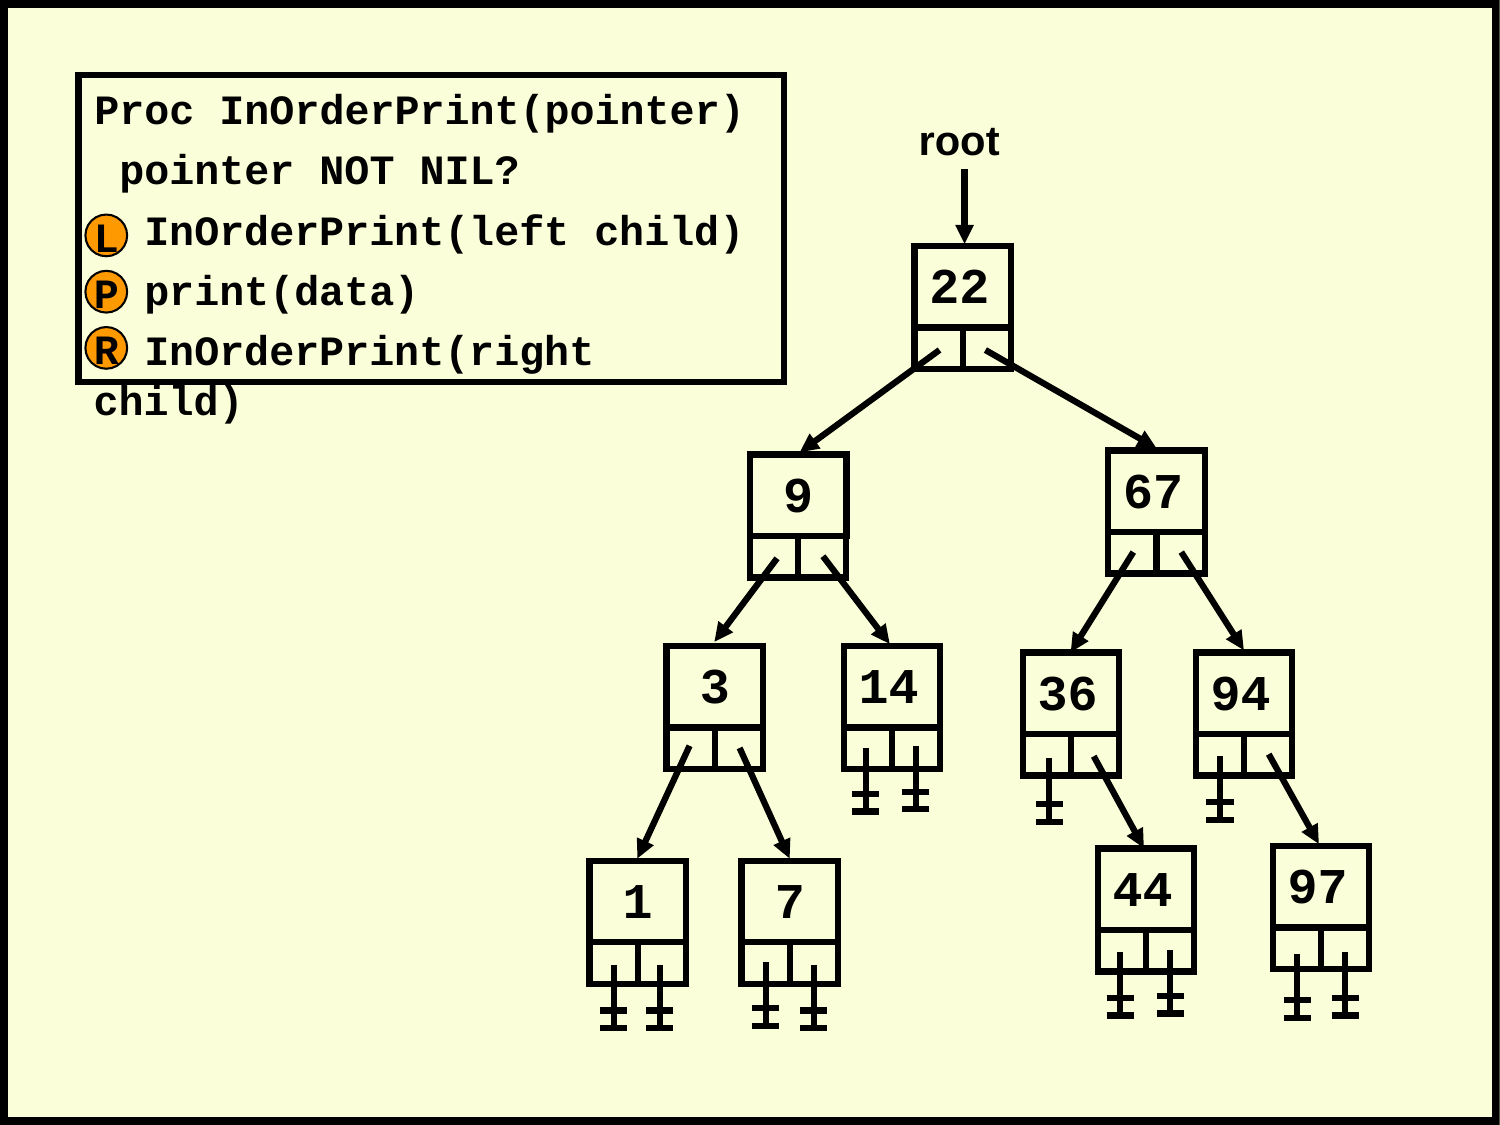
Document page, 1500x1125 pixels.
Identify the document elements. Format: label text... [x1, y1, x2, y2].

text_box R [85, 327, 128, 369]
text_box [749, 454, 847, 578]
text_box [1195, 652, 1293, 776]
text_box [852, 747, 880, 815]
text_box [1011, 364, 1157, 448]
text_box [600, 964, 628, 1032]
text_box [666, 646, 763, 770]
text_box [741, 860, 838, 984]
text_box Proc InOrderPrint(pointer) pointer NOT NIL? InOrderPrint(left child) print(data) InOrderPrint(right child) [78, 75, 784, 382]
text_box root [903, 106, 1015, 172]
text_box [646, 964, 674, 1032]
text_box [1195, 574, 1244, 651]
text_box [589, 860, 686, 984]
text_box P [85, 270, 128, 313]
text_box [1156, 949, 1184, 1017]
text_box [1331, 952, 1359, 1019]
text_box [1108, 450, 1205, 574]
text_box [1070, 574, 1120, 652]
text_box [839, 578, 890, 644]
text_box [1280, 776, 1319, 844]
text_box [714, 578, 763, 642]
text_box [1283, 954, 1311, 1021]
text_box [1106, 952, 1134, 1019]
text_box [1035, 758, 1063, 825]
text_box [1104, 776, 1144, 848]
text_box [800, 964, 828, 1032]
text_box [749, 770, 791, 859]
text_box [1022, 652, 1120, 776]
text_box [914, 246, 1011, 370]
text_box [752, 962, 780, 1030]
text_box L [85, 214, 128, 257]
text_box [637, 770, 679, 859]
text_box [1272, 846, 1370, 970]
text_box [958, 168, 971, 244]
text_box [902, 745, 930, 813]
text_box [843, 646, 941, 770]
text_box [1097, 848, 1195, 972]
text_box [1206, 756, 1234, 823]
text_box [799, 368, 914, 453]
